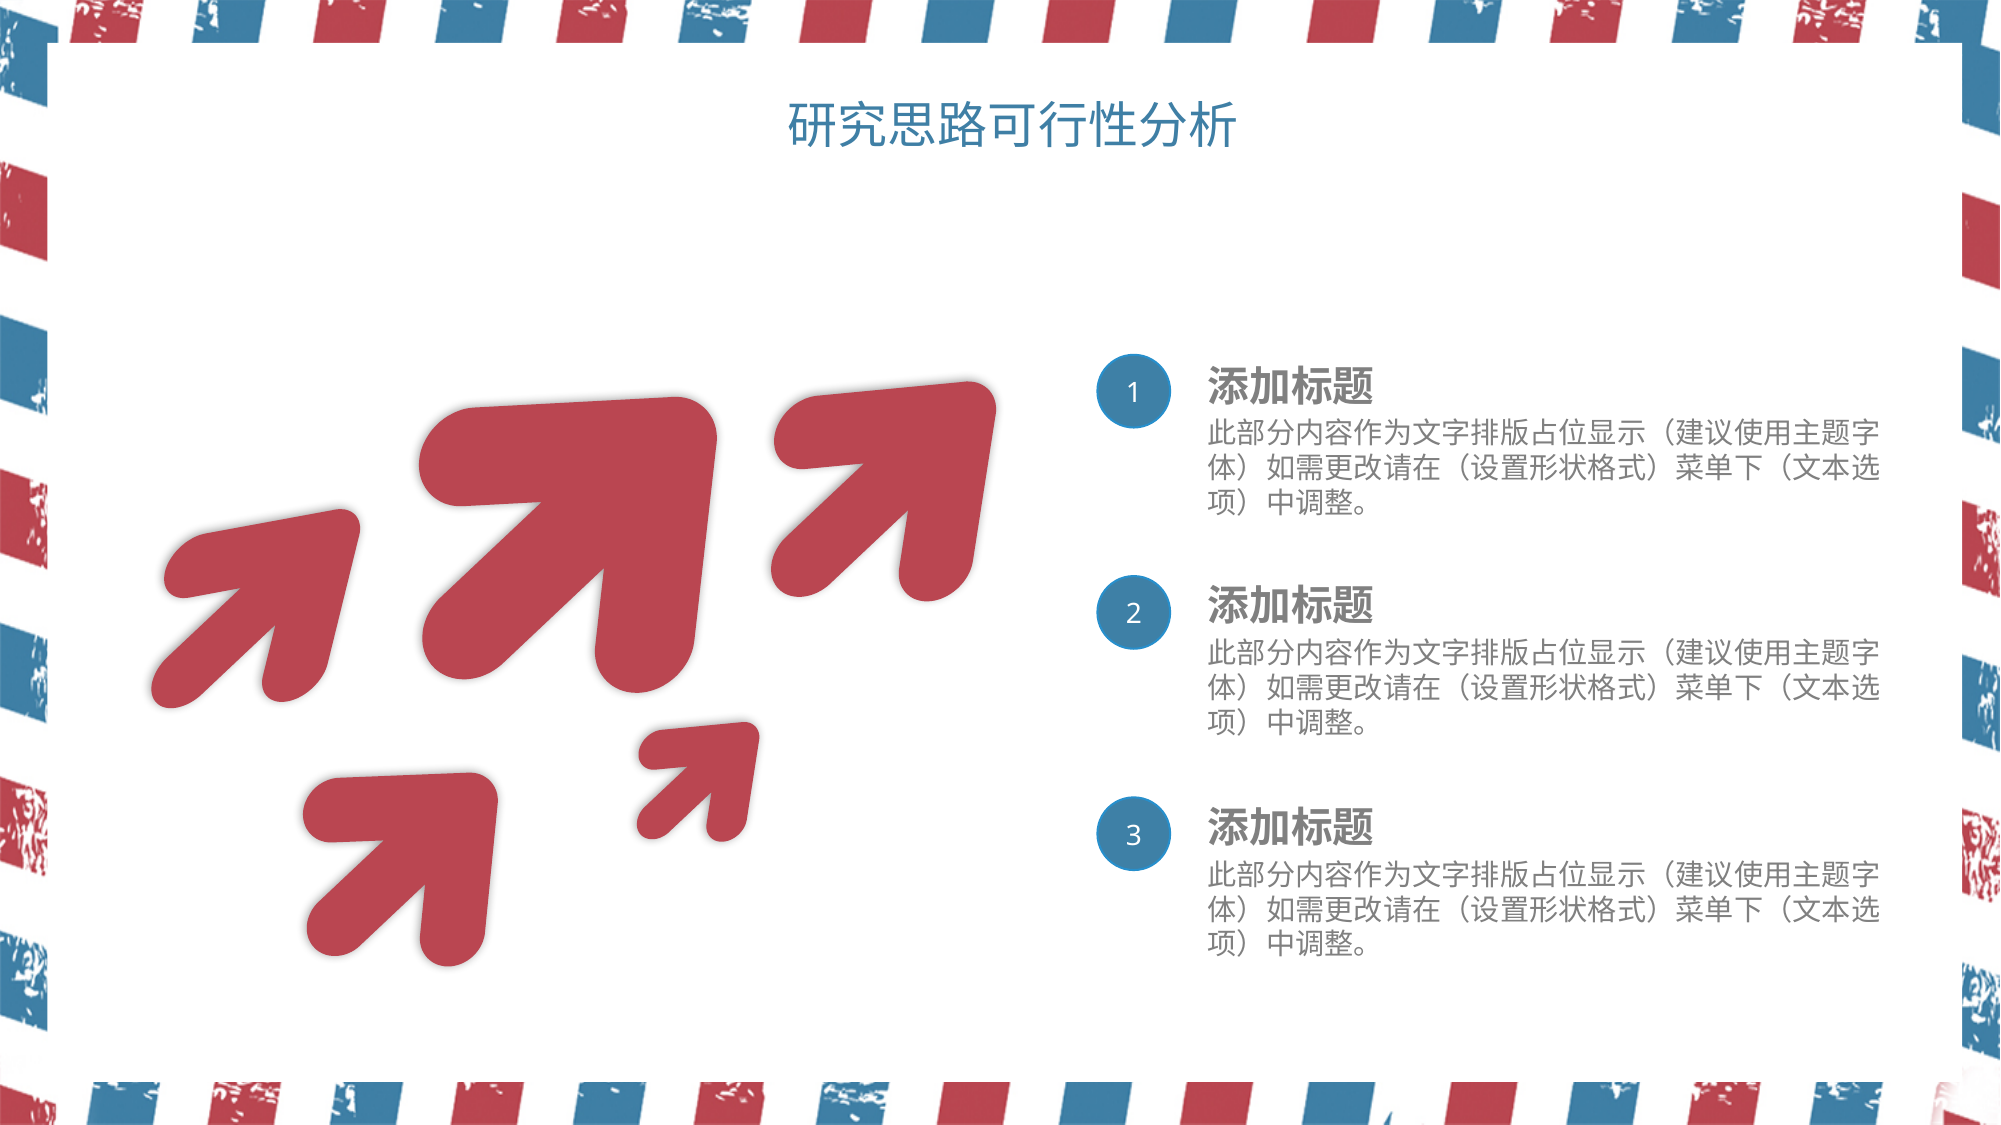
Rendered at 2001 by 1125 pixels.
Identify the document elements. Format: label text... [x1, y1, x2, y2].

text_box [1097, 354, 1171, 871]
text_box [1192, 571, 1902, 748]
text_box [150, 508, 362, 710]
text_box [1192, 792, 1902, 970]
text_box [635, 720, 761, 843]
text_box [770, 380, 998, 603]
text_box [417, 395, 718, 694]
text_box 研究思路可行性分析 [59, 78, 1967, 170]
picture [0, 0, 2000, 1125]
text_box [1192, 351, 1902, 529]
text_box [301, 771, 499, 968]
